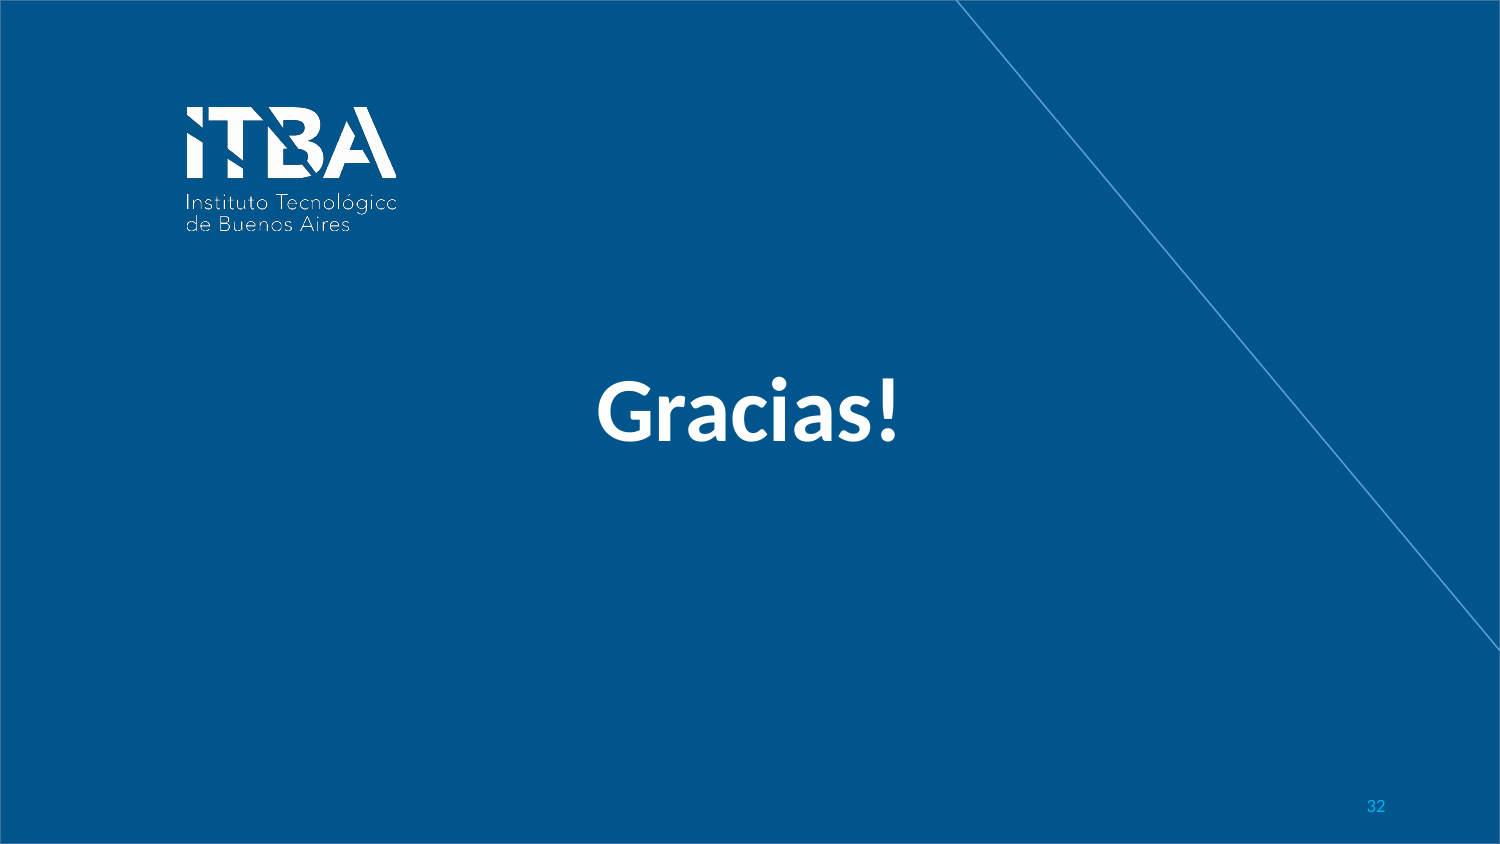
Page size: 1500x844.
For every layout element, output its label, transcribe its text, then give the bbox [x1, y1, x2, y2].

picture [187, 107, 396, 231]
title Gracias! [112, 377, 1388, 467]
slide_number ‹#› [1059, 782, 1397, 827]
